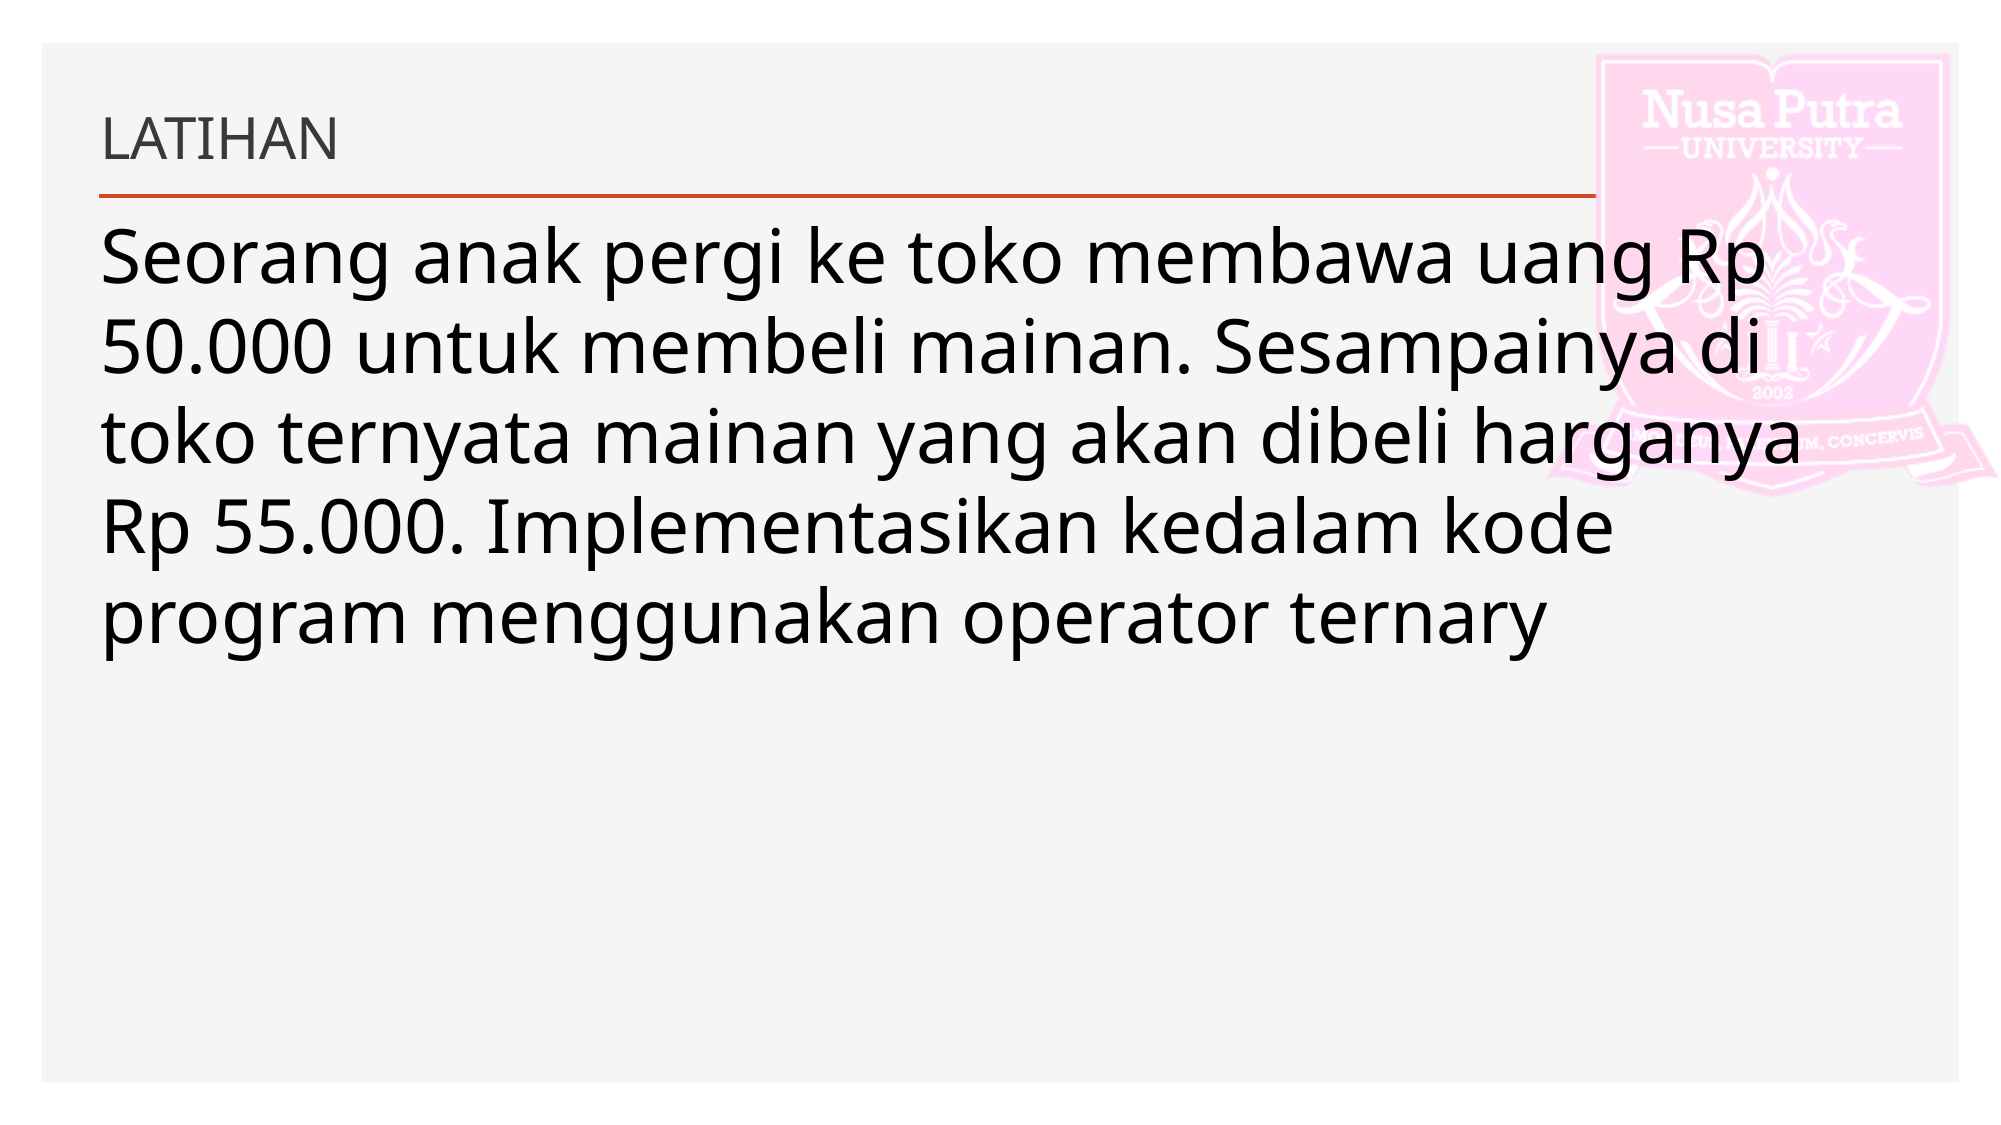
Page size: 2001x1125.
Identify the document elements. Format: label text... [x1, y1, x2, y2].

text_box Seorang anak pergi ke toko membawa uang Rp 50.000 untuk membeli mainan. Sesampainya di toko ternyata mainan yang akan dibeli harganya Rp 55.000. Implementasikan kedalam kode program menggunakan operator ternary [85, 200, 1846, 666]
title LATIHAN [85, 73, 1355, 179]
picture [1546, 52, 2000, 498]
